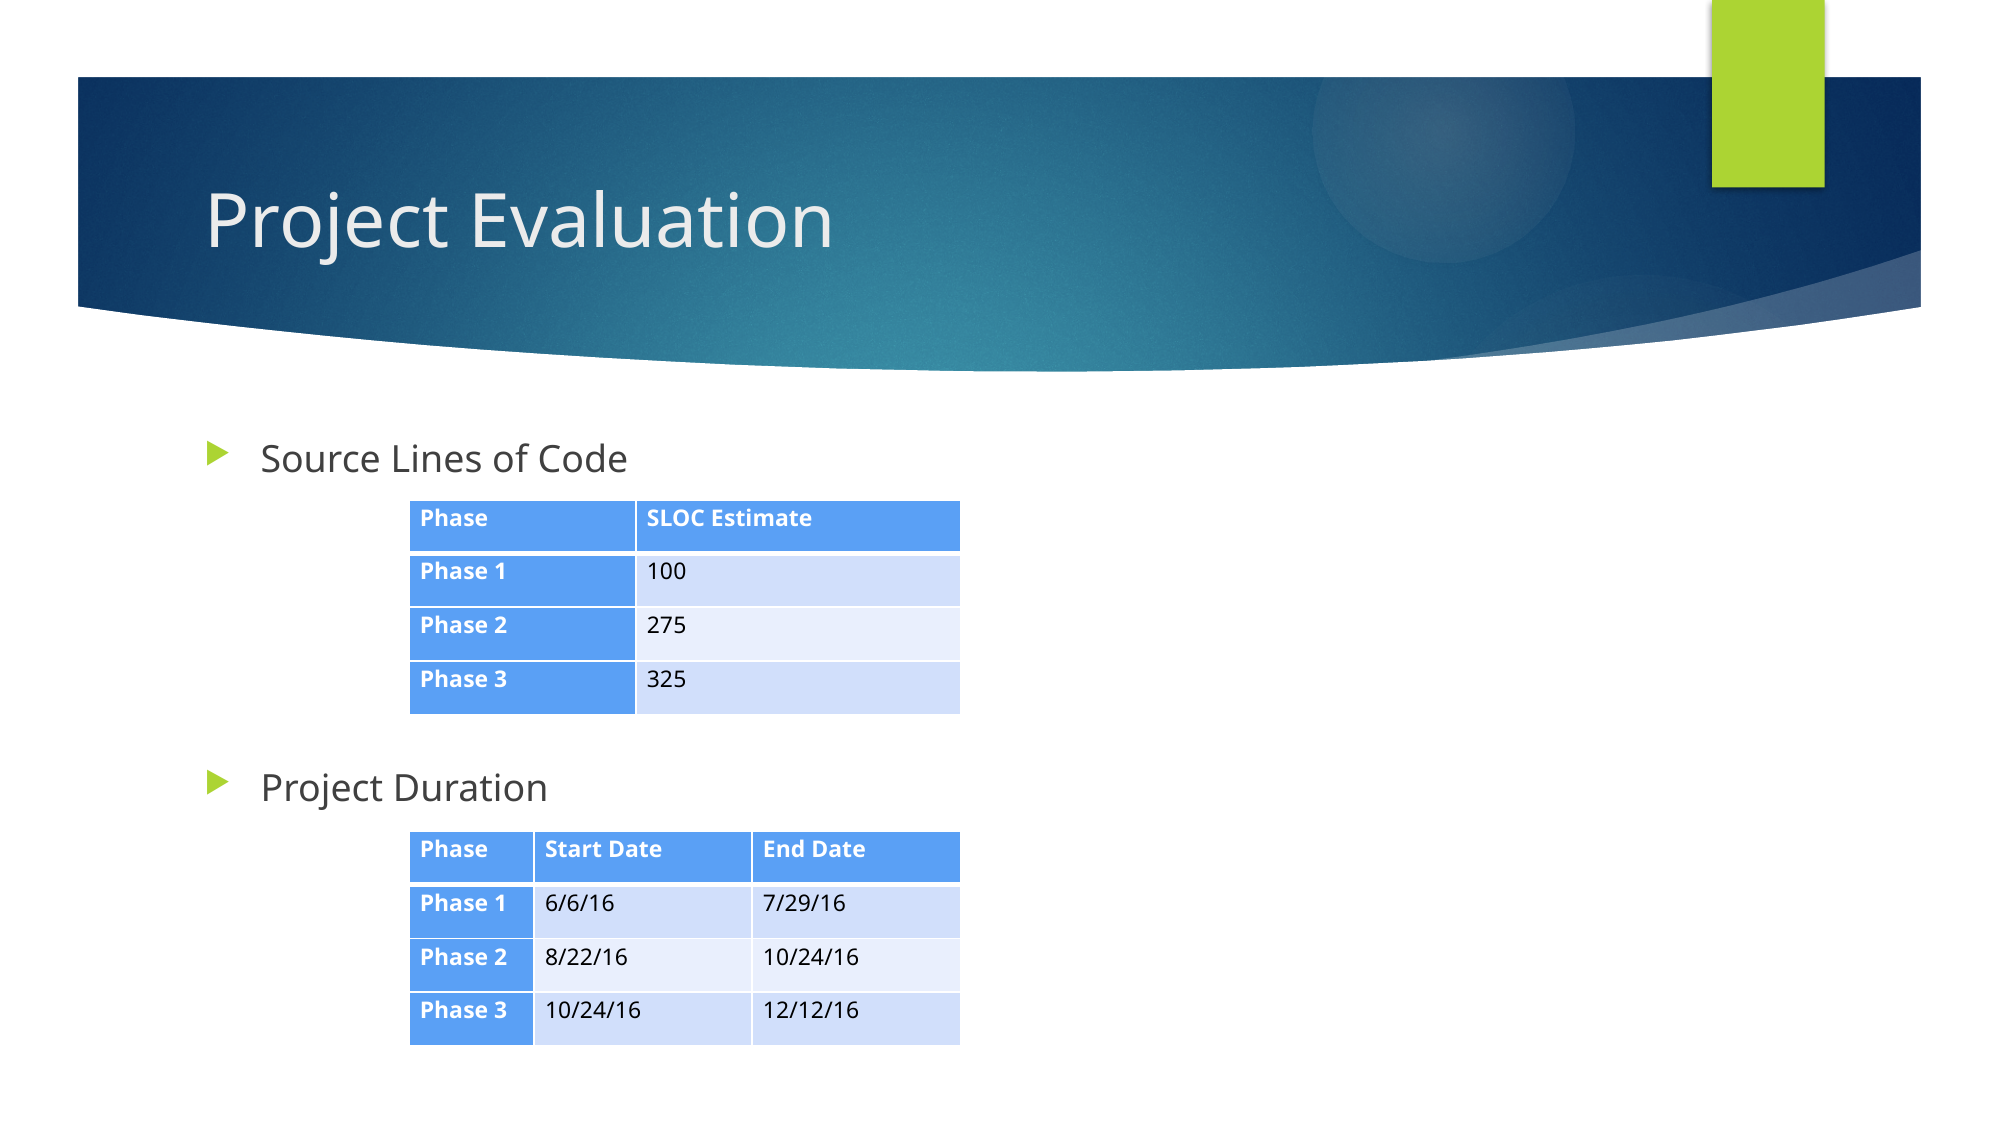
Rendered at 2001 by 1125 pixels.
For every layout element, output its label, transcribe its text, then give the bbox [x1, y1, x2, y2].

table_cell 10/24/16 [753, 939, 960, 991]
table_cell 6/6/16 [535, 887, 751, 938]
title Project Evaluation [189, 159, 1627, 276]
table_header Phase [410, 501, 635, 551]
table_cell 325 [637, 662, 960, 714]
table_header Start Date [535, 832, 751, 882]
list Source Lines of Code Project Duration [189, 427, 1627, 988]
table_cell 100 [637, 556, 960, 606]
table_cell 10/24/16 [535, 993, 751, 1045]
table_cell Phase 2 [410, 939, 533, 991]
table_header SLOC Estimate [637, 501, 960, 551]
table_header Phase [410, 832, 533, 882]
table_cell Phase 1 [410, 887, 533, 938]
table_cell 7/29/16 [753, 887, 960, 938]
table_cell Phase 1 [410, 556, 635, 606]
table_cell 275 [637, 608, 960, 660]
table_cell Phase 3 [410, 993, 533, 1045]
table_cell Phase 2 [410, 608, 635, 660]
table_cell 8/22/16 [535, 939, 751, 991]
table_cell 12/12/16 [753, 993, 960, 1045]
table_header End Date [753, 832, 960, 882]
table_cell Phase 3 [410, 662, 635, 714]
